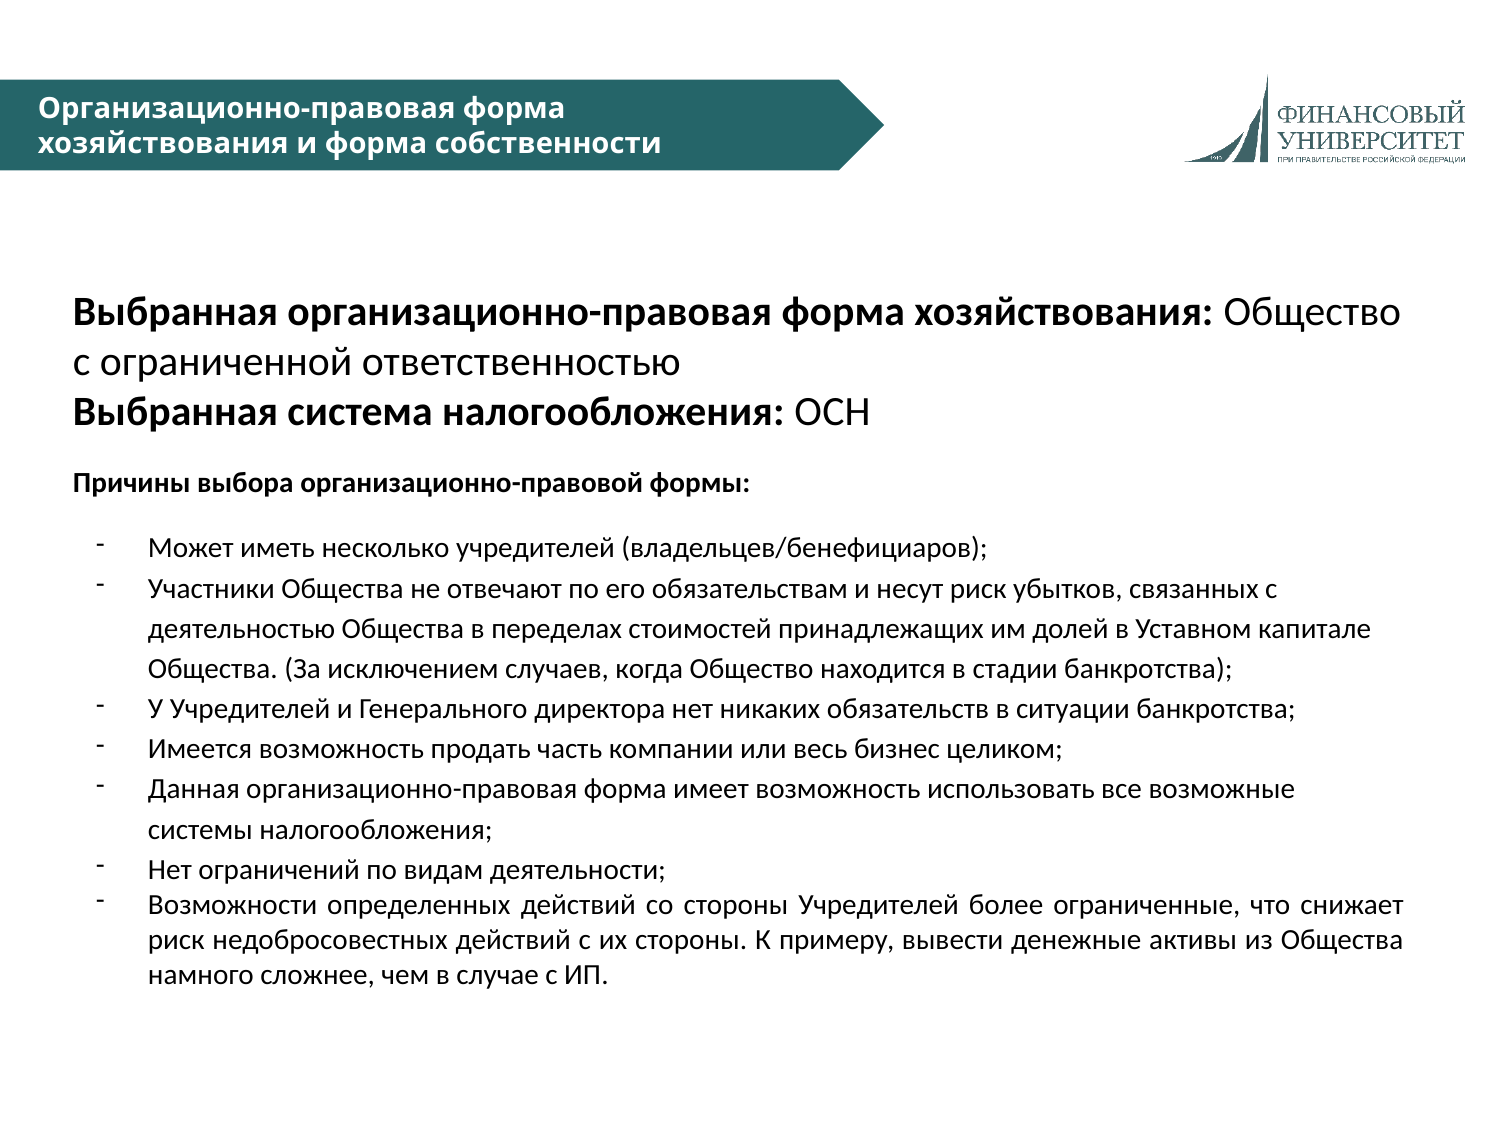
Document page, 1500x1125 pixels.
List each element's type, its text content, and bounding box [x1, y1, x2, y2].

text_box Организационно-правовая форма хозяйствования и форма собственности [22, 82, 828, 167]
picture [1182, 69, 1466, 171]
text_box [0, 79, 885, 171]
text_box Выбранная организационно-правовая форма хозяйствования: Общество с ограниченной ответственностью Выбранная система налогообложения: ОСН Причины выбора организационно-правовой формы: Может иметь несколько учредителей (владельцев/бенефициаров); Участники Общества не отвечают по его обязательствам и несут риск убытков, связанных с деятельностью Общества в переделах стоимостей принадлежащих им долей в Уставном капитале Общества. (За исключением случаев, когда Общество находится в стадии банкротства); У Учредителей и Генерального директора нет никаких обязательств в ситуации банкротства; Имеется возможность продать часть компании или весь бизнес целиком; Данная организационно-правовая форма имеет возможность использовать все возможные системы налогообложения; Нет ограничений по видам деятельности; Возможности определенных действий со стороны Учредителей более ограниченные, что снижает риск недобросовестных действий с их стороны. К примеру, вывести денежные активы из Общества намного сложнее, чем в случае с ИП. [57, 268, 1420, 1118]
